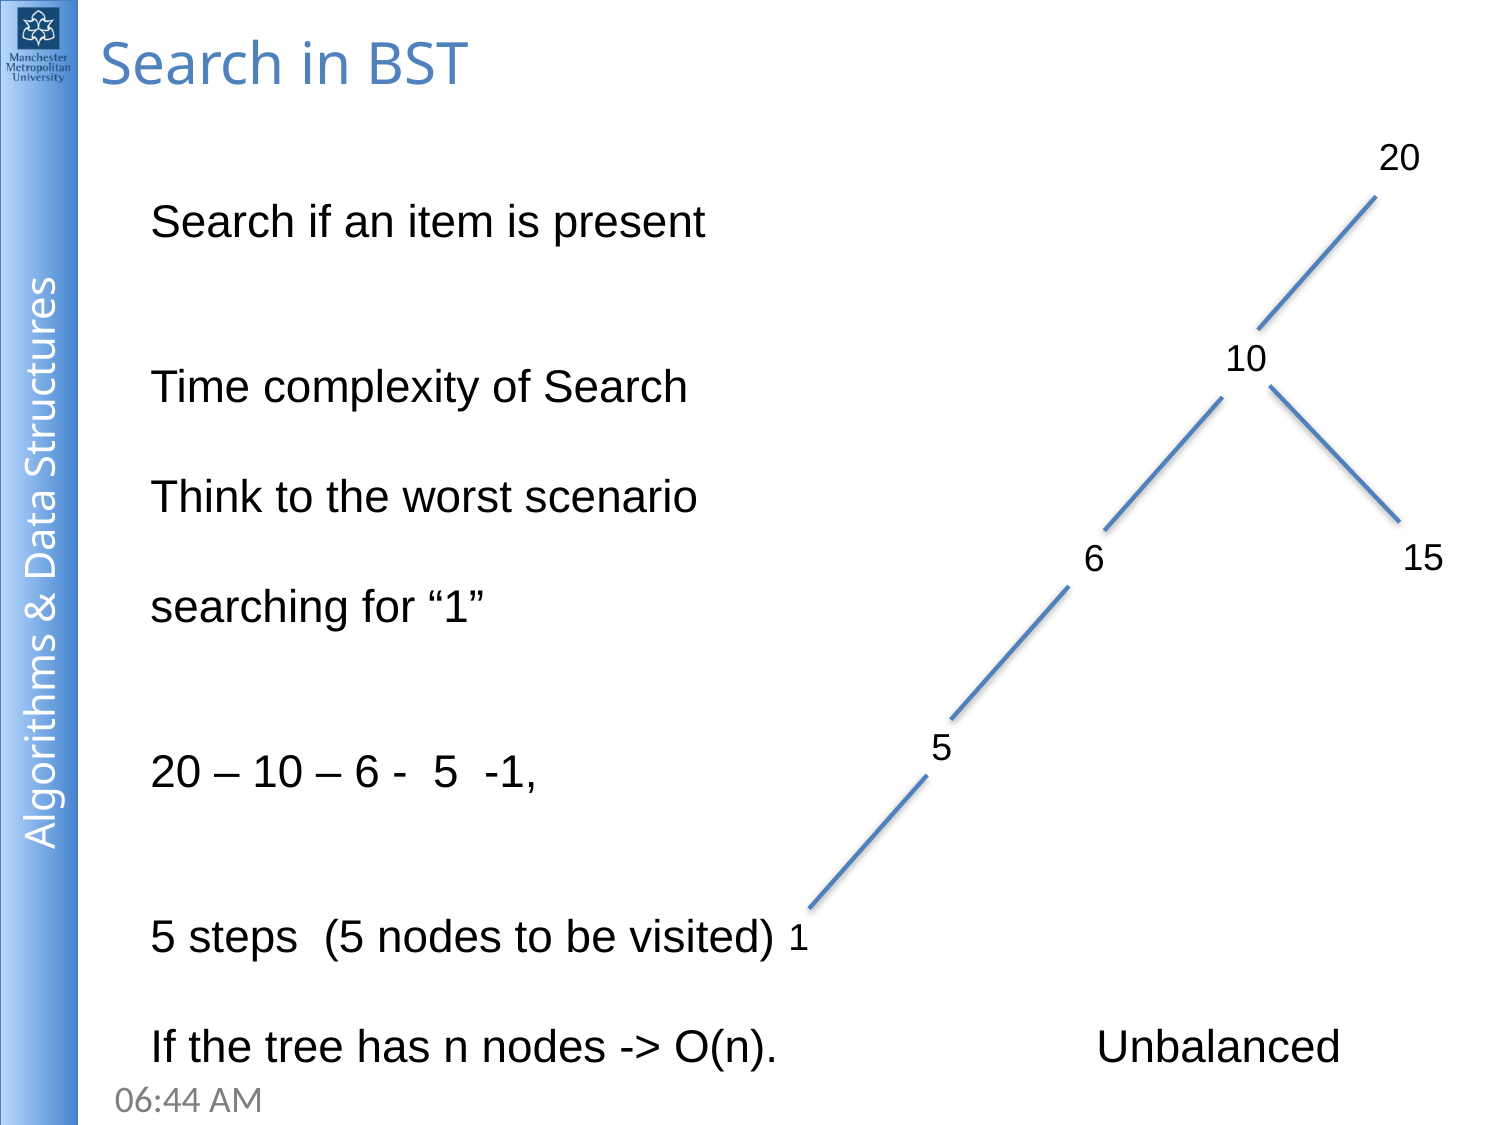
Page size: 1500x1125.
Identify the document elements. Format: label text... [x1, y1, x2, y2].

title Search in BST [85, 2, 1211, 121]
text_box 15 [1387, 525, 1500, 586]
text_box 20 [1364, 125, 1500, 186]
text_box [808, 774, 928, 909]
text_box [1257, 195, 1377, 331]
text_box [950, 585, 1070, 720]
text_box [1269, 385, 1400, 523]
text_box 1 [773, 905, 963, 965]
text_box Search if an item is present Time complexity of Search Think to the worst scenario searching for “1” 20 – 10 – 6 - 5 -1, 5 steps (5 nodes to be visited) If the tree has n nodes -> O(n). Unbalanced [135, 184, 1400, 1125]
picture [5, 7, 70, 83]
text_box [1104, 396, 1223, 531]
